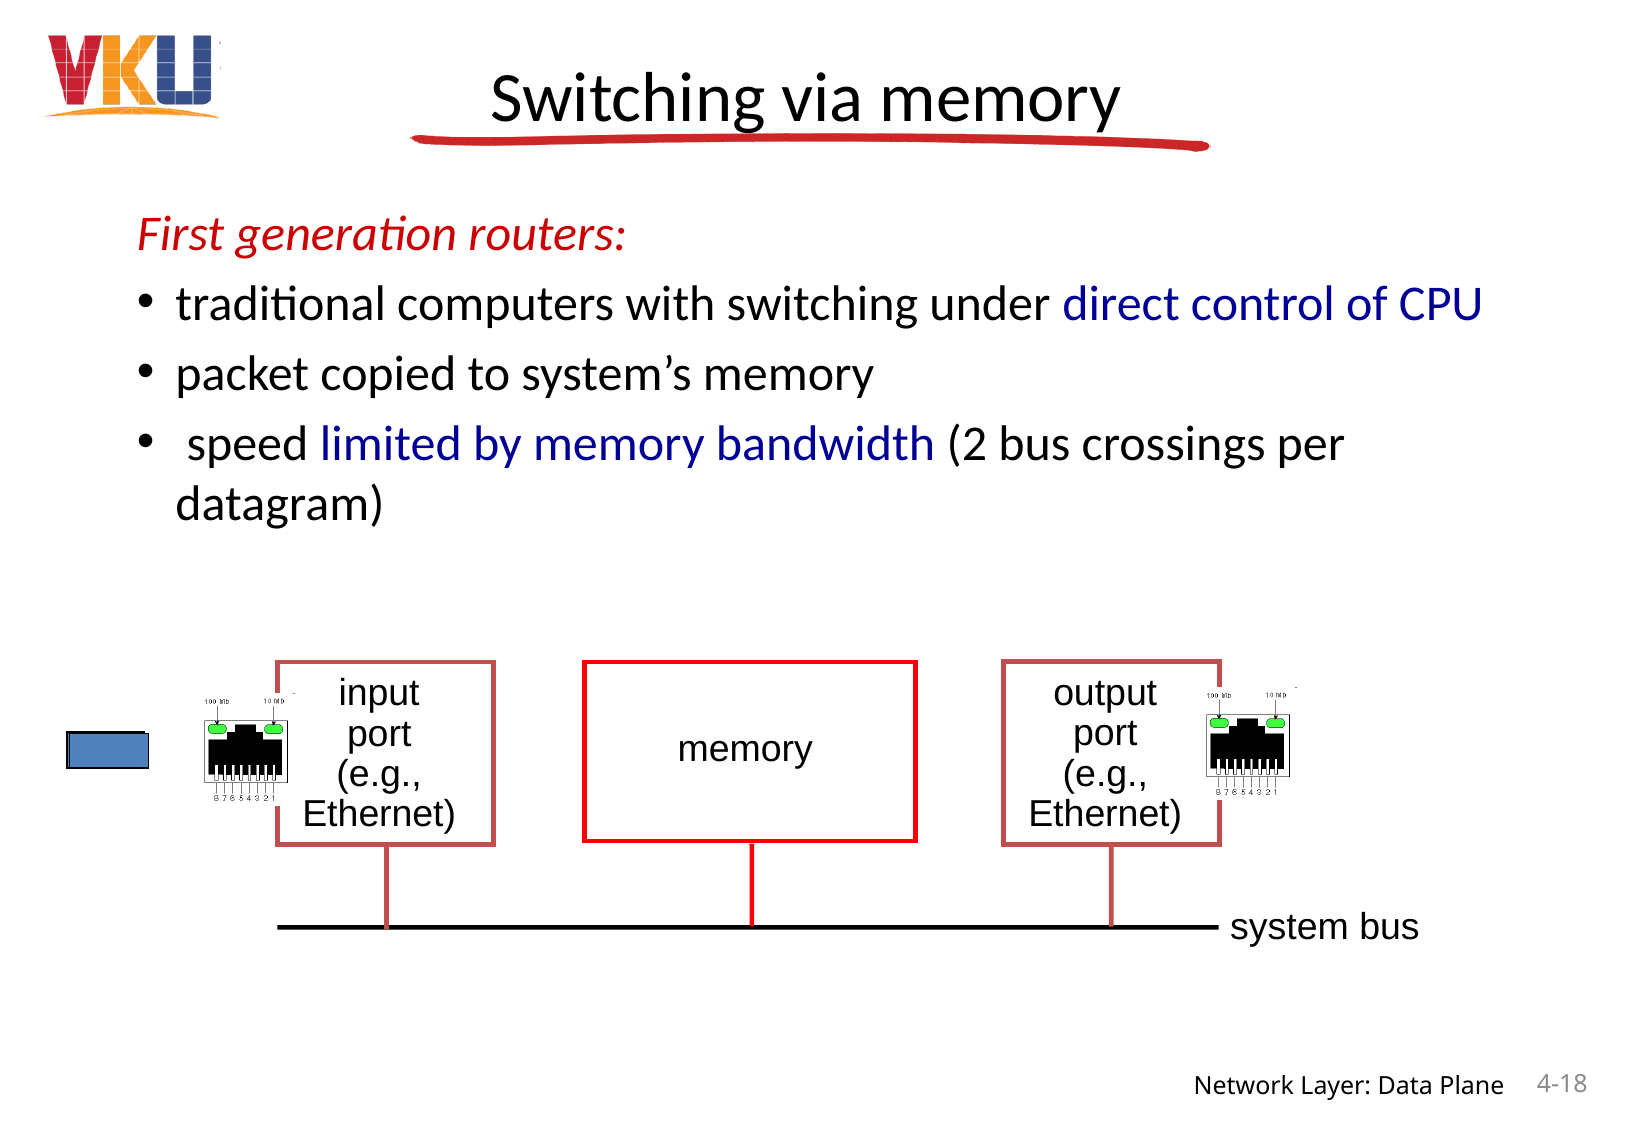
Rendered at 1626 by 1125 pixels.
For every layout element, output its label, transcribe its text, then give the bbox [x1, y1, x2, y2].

footer Network Layer: Data Plane [1132, 1062, 1502, 1102]
title Switching via memory [115, 43, 1498, 144]
picture [199, 692, 296, 806]
list First generation routers: traditional computers with switching under direct control of CPU packet copied to system’s memory speed limited by memory bandwidth (2 bus crossings per datagram) [121, 193, 1517, 369]
text_box [69, 733, 149, 769]
picture [407, 127, 1220, 157]
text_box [276, 661, 1437, 956]
picture [32, 21, 228, 129]
slide_number 4-18 [1502, 1062, 1603, 1107]
picture [1201, 686, 1298, 800]
